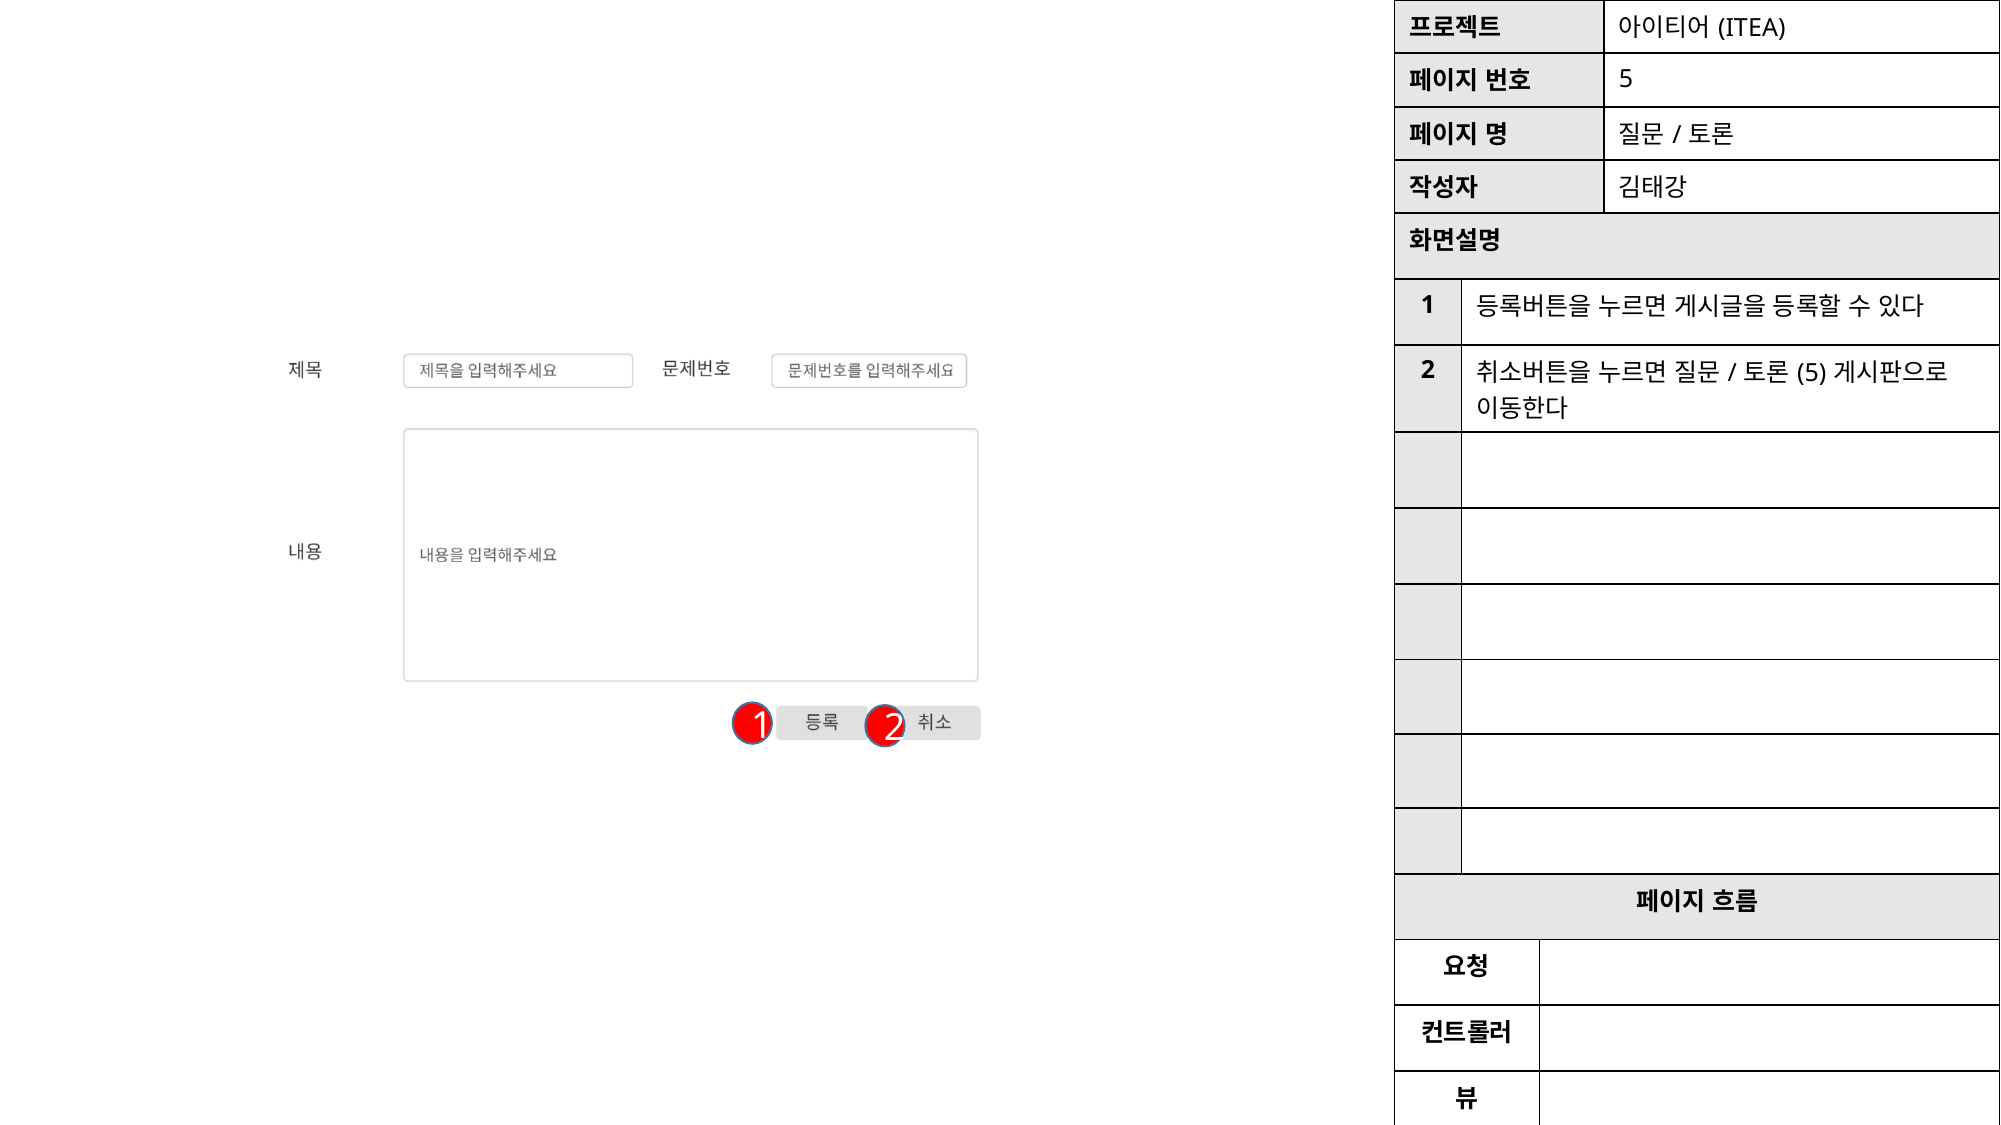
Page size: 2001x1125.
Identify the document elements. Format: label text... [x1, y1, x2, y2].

table_cell [1462, 809, 1999, 873]
table_cell [1462, 735, 1999, 807]
table_cell 작성자 [1395, 161, 1603, 212]
table_cell [1395, 585, 1461, 659]
table_cell [1395, 433, 1461, 507]
table_cell 컨트롤러 [1395, 1006, 1539, 1070]
table_cell [1395, 735, 1461, 807]
table_cell 페이지 명 [1395, 108, 1603, 159]
table_cell [1395, 509, 1461, 583]
table_cell 요청 [1395, 940, 1539, 1004]
table_cell [1395, 660, 1461, 733]
table_cell [1462, 660, 1999, 733]
table_header 화면설명 [1395, 214, 1999, 278]
table_cell 김태강 [1605, 161, 1999, 212]
table_cell 뷰 [1395, 1072, 1539, 1125]
table_cell 5 [1605, 54, 1999, 106]
table_cell [1462, 585, 1999, 659]
table_cell [1462, 433, 1999, 507]
table_header 프로젝트 [1395, 1, 1603, 52]
table_cell 1 [1395, 280, 1461, 344]
table_cell 등록버튼을 누르면 게시글을 등록할 수 있다 [1462, 280, 1999, 344]
table_cell 페이지 번호 [1395, 54, 1603, 106]
table_cell [1540, 940, 1999, 1004]
table_cell [1540, 1072, 1999, 1125]
table_cell [1462, 509, 1999, 583]
table_cell [1540, 1006, 1999, 1070]
table_header 아이티어(ITEA) [1605, 1, 1999, 52]
table_cell [1395, 809, 1461, 873]
table_cell 2 [1395, 346, 1461, 431]
table_cell 페이지 흐름 [1395, 875, 1999, 939]
picture [0, 208, 1381, 899]
table_cell 취소버튼을 누르면 질문/토론(5)게시판으로 이동한다 [1462, 346, 1999, 431]
table_cell 질문/토론 [1605, 108, 1999, 159]
